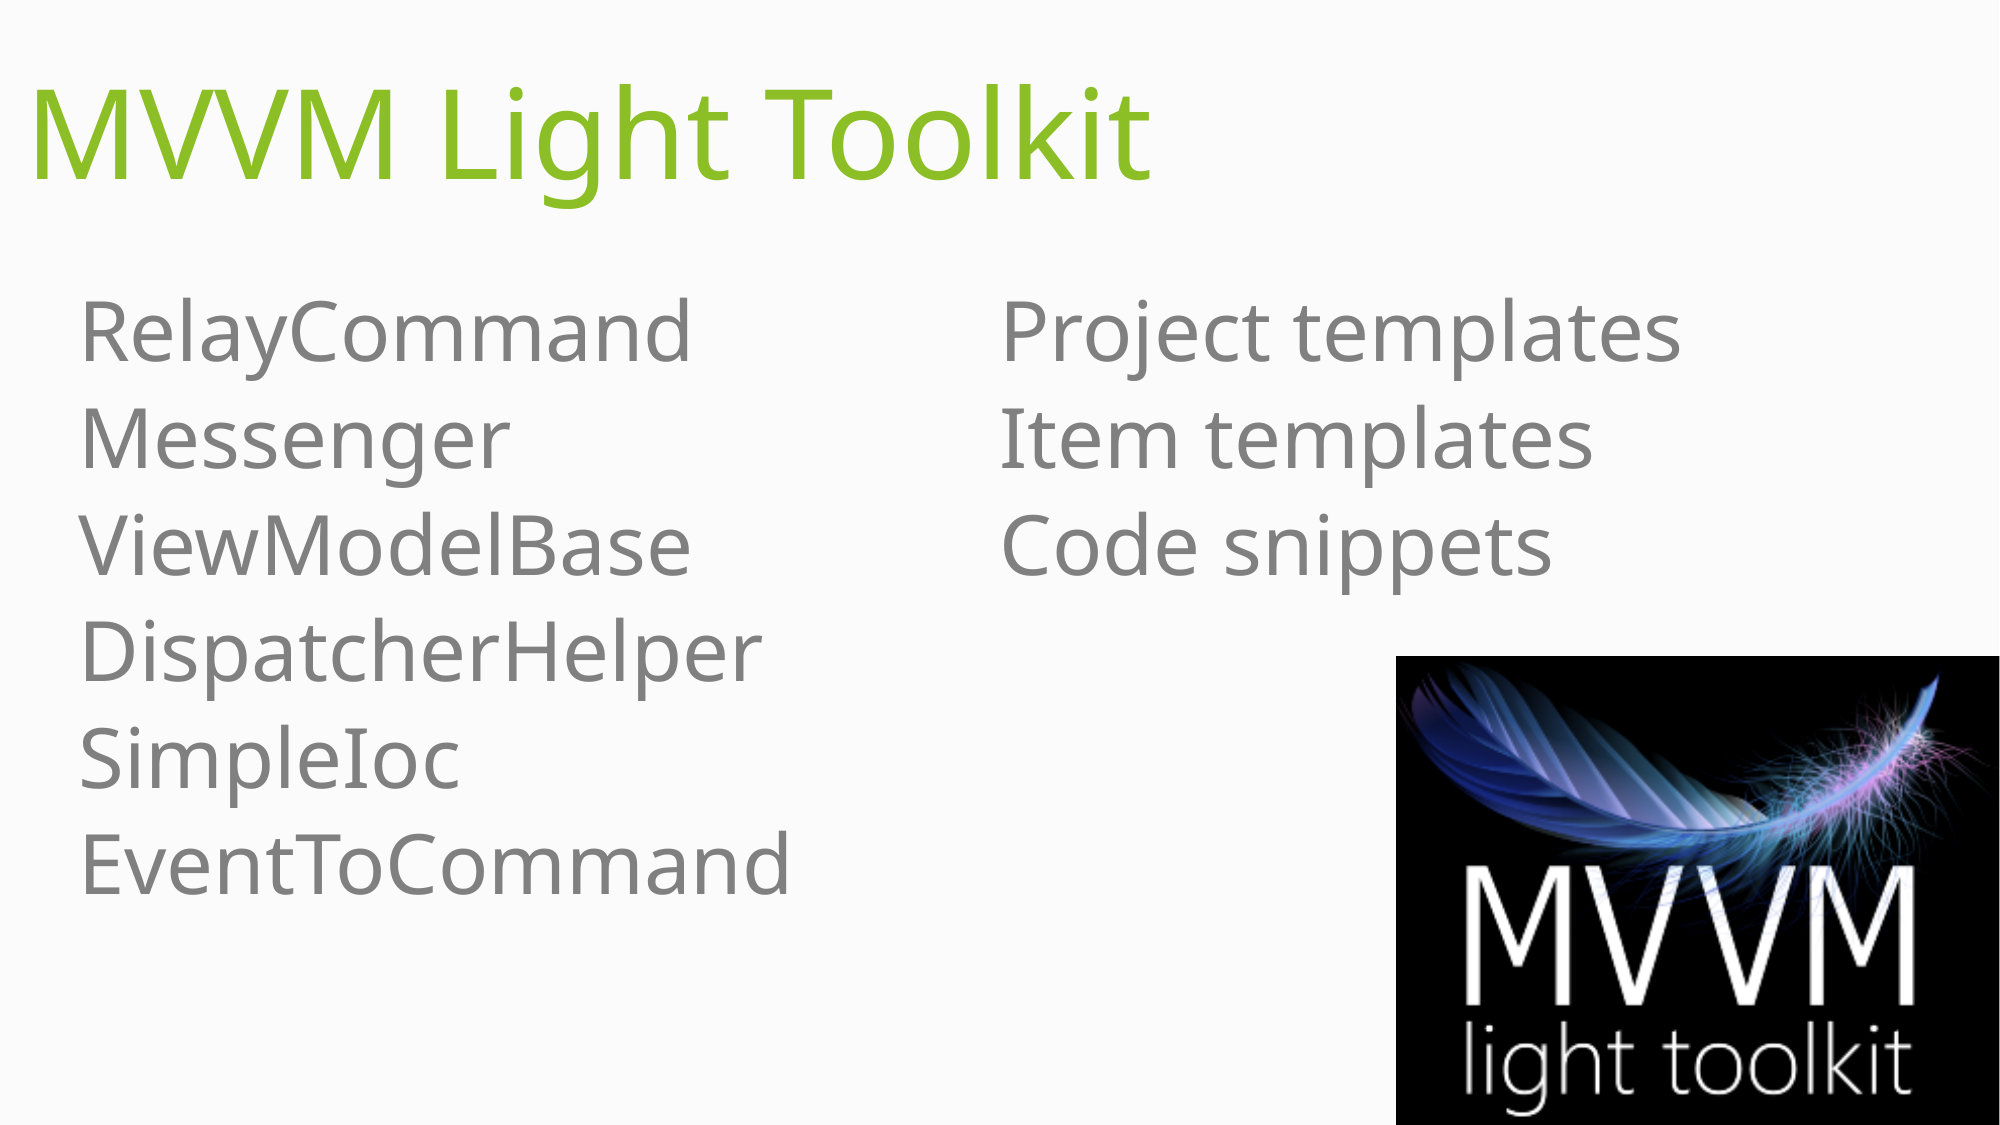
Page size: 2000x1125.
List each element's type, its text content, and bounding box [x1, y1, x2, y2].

picture [1395, 656, 2000, 1125]
list Project templates Item templates Code snippets [999, 289, 1756, 1024]
text_box MVVM Light Toolkit [25, 54, 1154, 205]
list RelayCommand Messenger ViewModelBase DispatcherHelper SimpleIoc EventToCommand [78, 289, 835, 1024]
